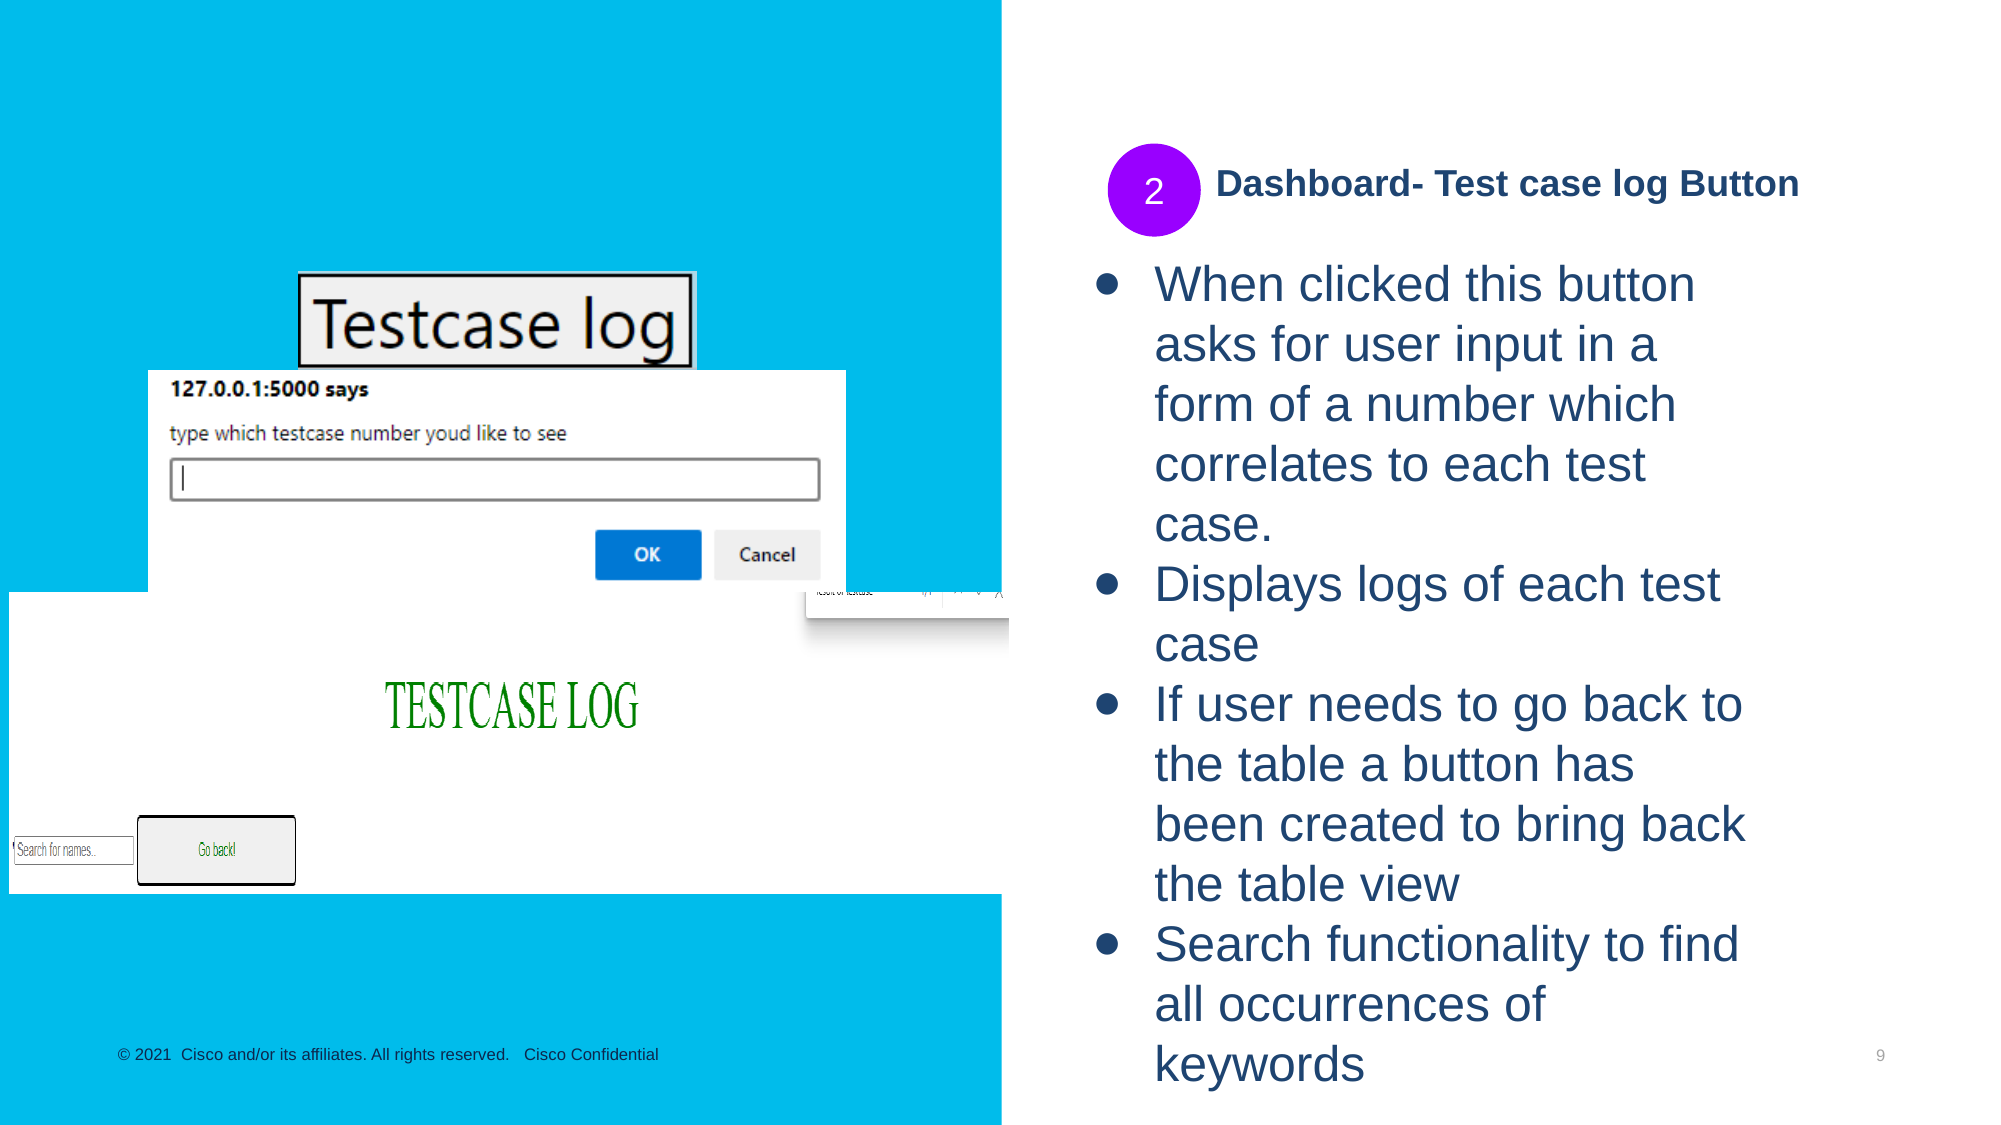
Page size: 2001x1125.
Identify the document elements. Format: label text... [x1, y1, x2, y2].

text_box 2 [1107, 143, 1200, 236]
text_box When clicked this button asks for user input in a form of a number which correlates to each test case. Displays logs of each test case If user needs to go back to the table a button has been created to bring back the table view Search functionality to find all occurrences of keywords [1064, 236, 1774, 1107]
text_box Dashboard- Test case log Button [1200, 143, 2000, 264]
picture [10, 272, 1009, 894]
